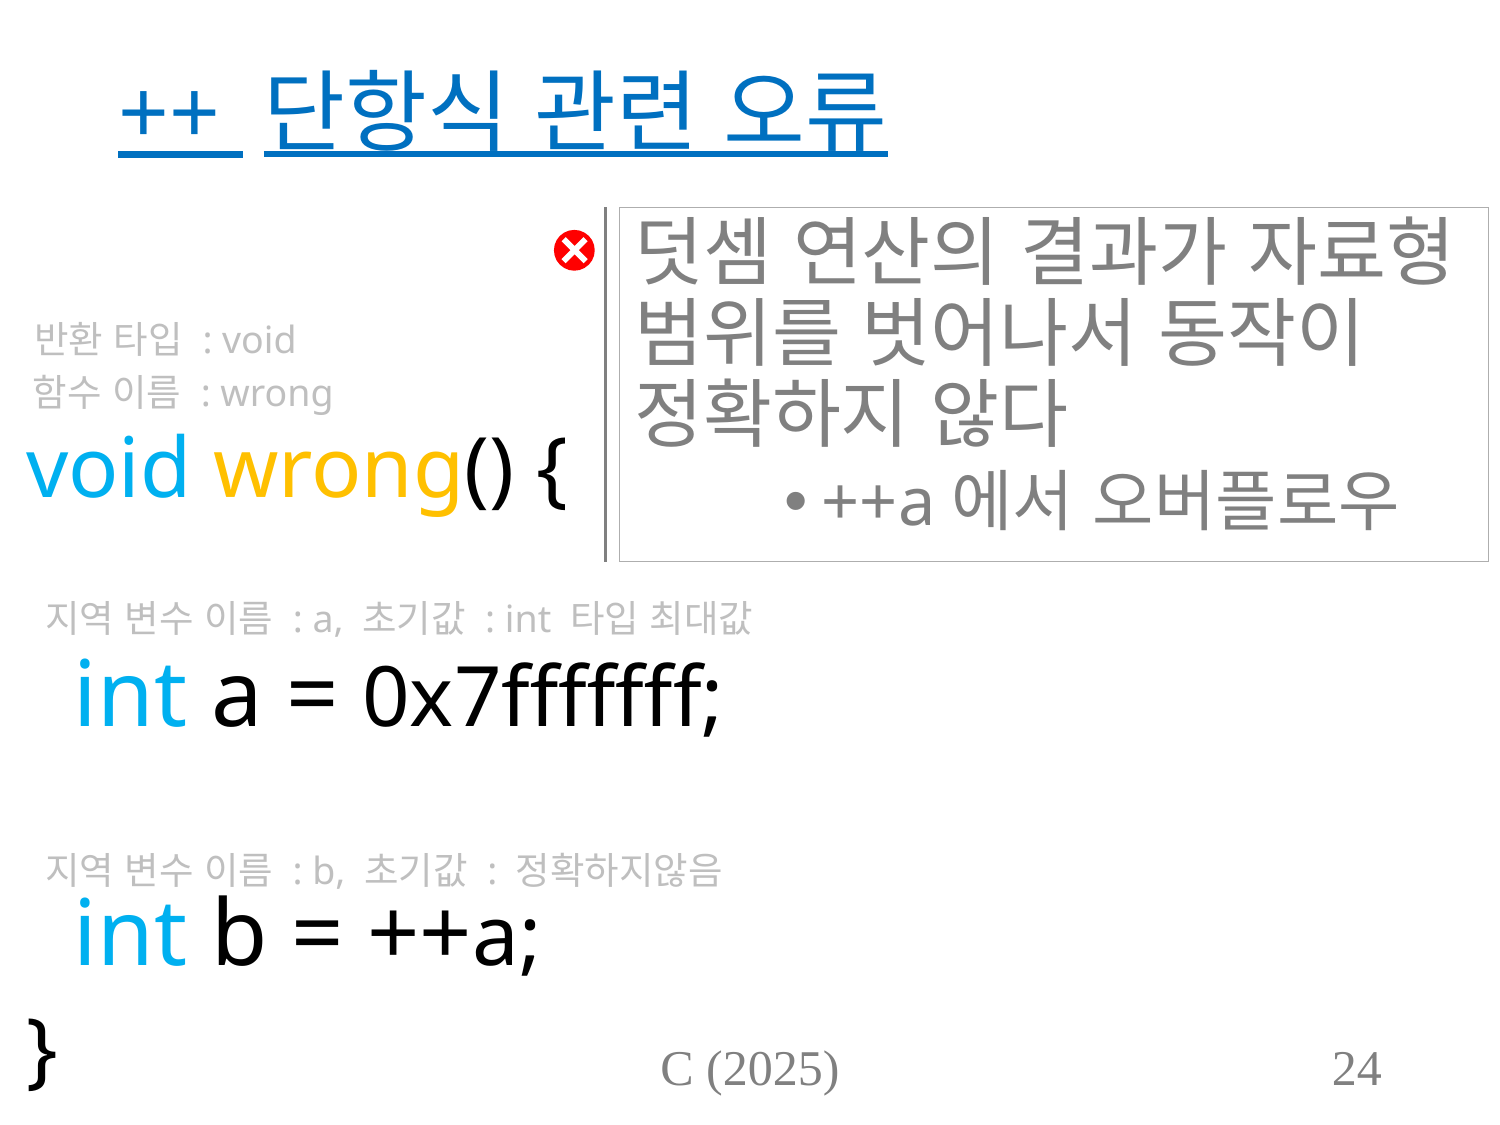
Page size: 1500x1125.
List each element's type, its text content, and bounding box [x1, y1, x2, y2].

title ++ 단항식 관련 오류 [103, 59, 1397, 172]
slide_number 24 [1059, 1042, 1397, 1103]
text_box 지역 변수 이름 : b, 초기값 : 정확하지않음 [30, 839, 738, 900]
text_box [553, 229, 596, 272]
text_box 덧셈 연산의 결과가 자료형 범위를 벗어나서 동작이 정확하지 않다 ++a에서 오버플로우 [619, 207, 1489, 562]
text_box 반환 타입 : void [19, 309, 312, 361]
text_box 지역 변수 이름 : a, 초기값 : int 타입 최대값 [30, 587, 769, 648]
list void wrong() { int a = 0x7fffffff; int b = ++a; } [11, 417, 1004, 1103]
text_box 함수 이름 : wrong [18, 361, 349, 422]
